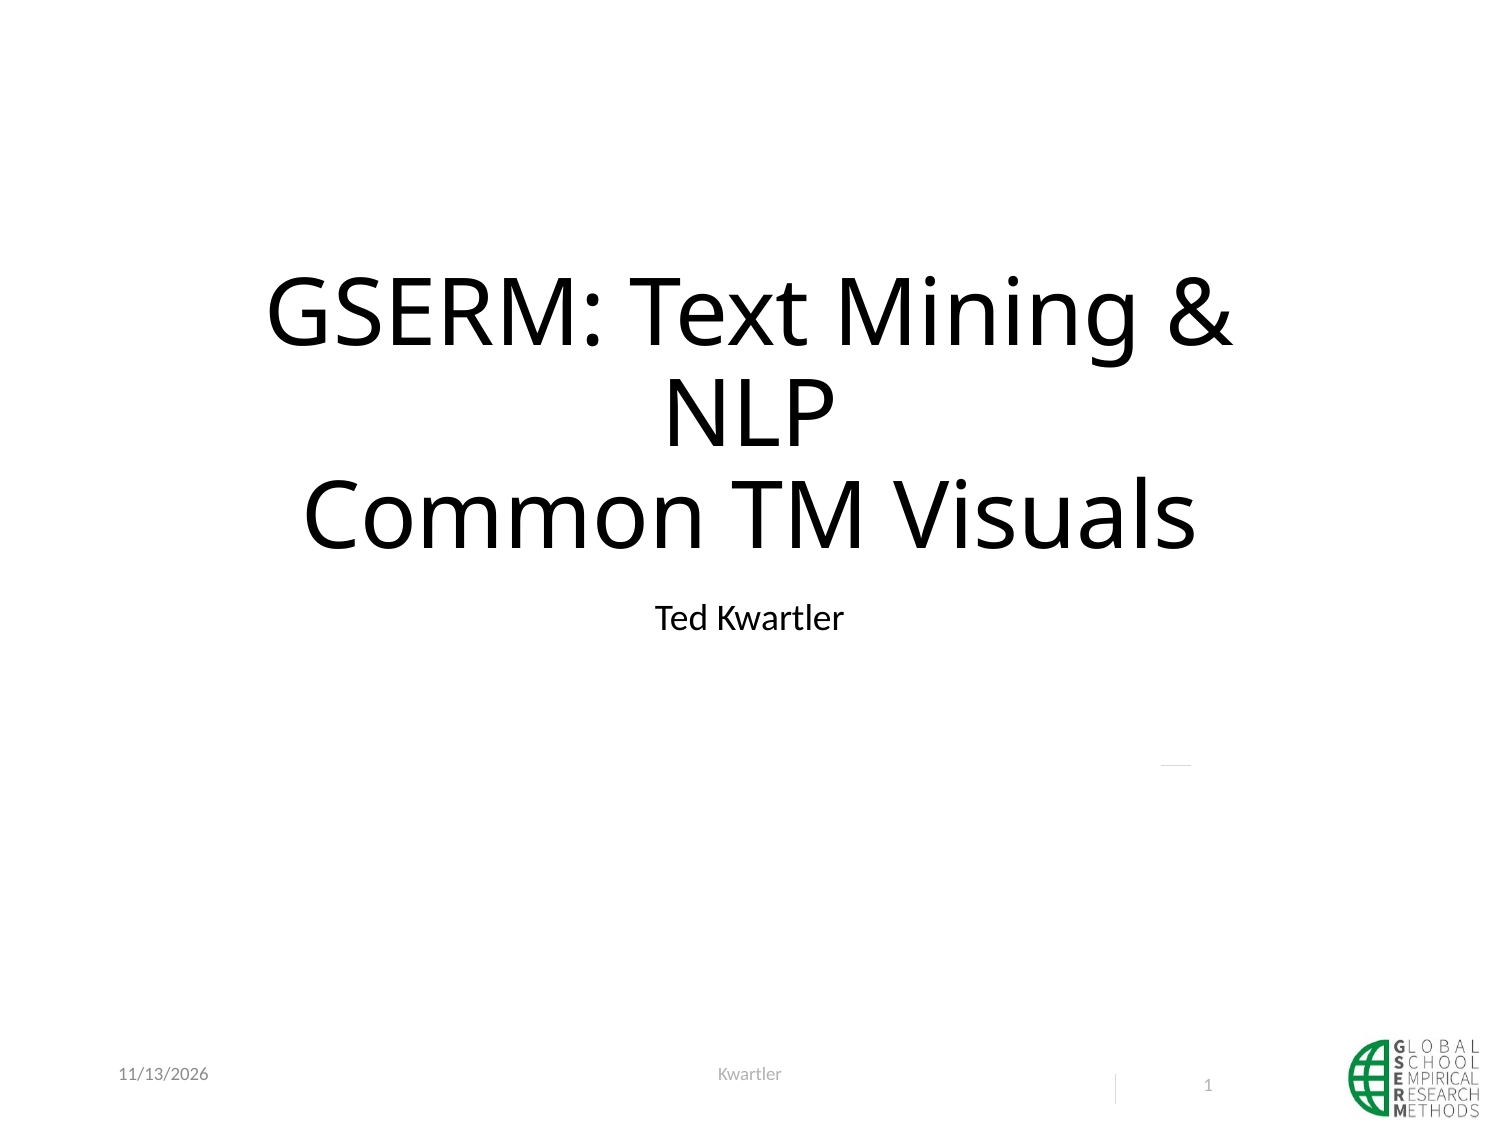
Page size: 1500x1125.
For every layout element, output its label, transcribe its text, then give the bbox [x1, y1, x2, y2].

footer Kwartler [496, 1042, 1004, 1103]
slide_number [103, 1042, 441, 1103]
title GSERM: Text Mining & NLP Common TM Visuals [187, 184, 1313, 576]
slide_number 1 [1188, 1042, 1330, 1103]
subtitle Ted Kwartler [187, 590, 1313, 863]
picture [1342, 1031, 1500, 1120]
